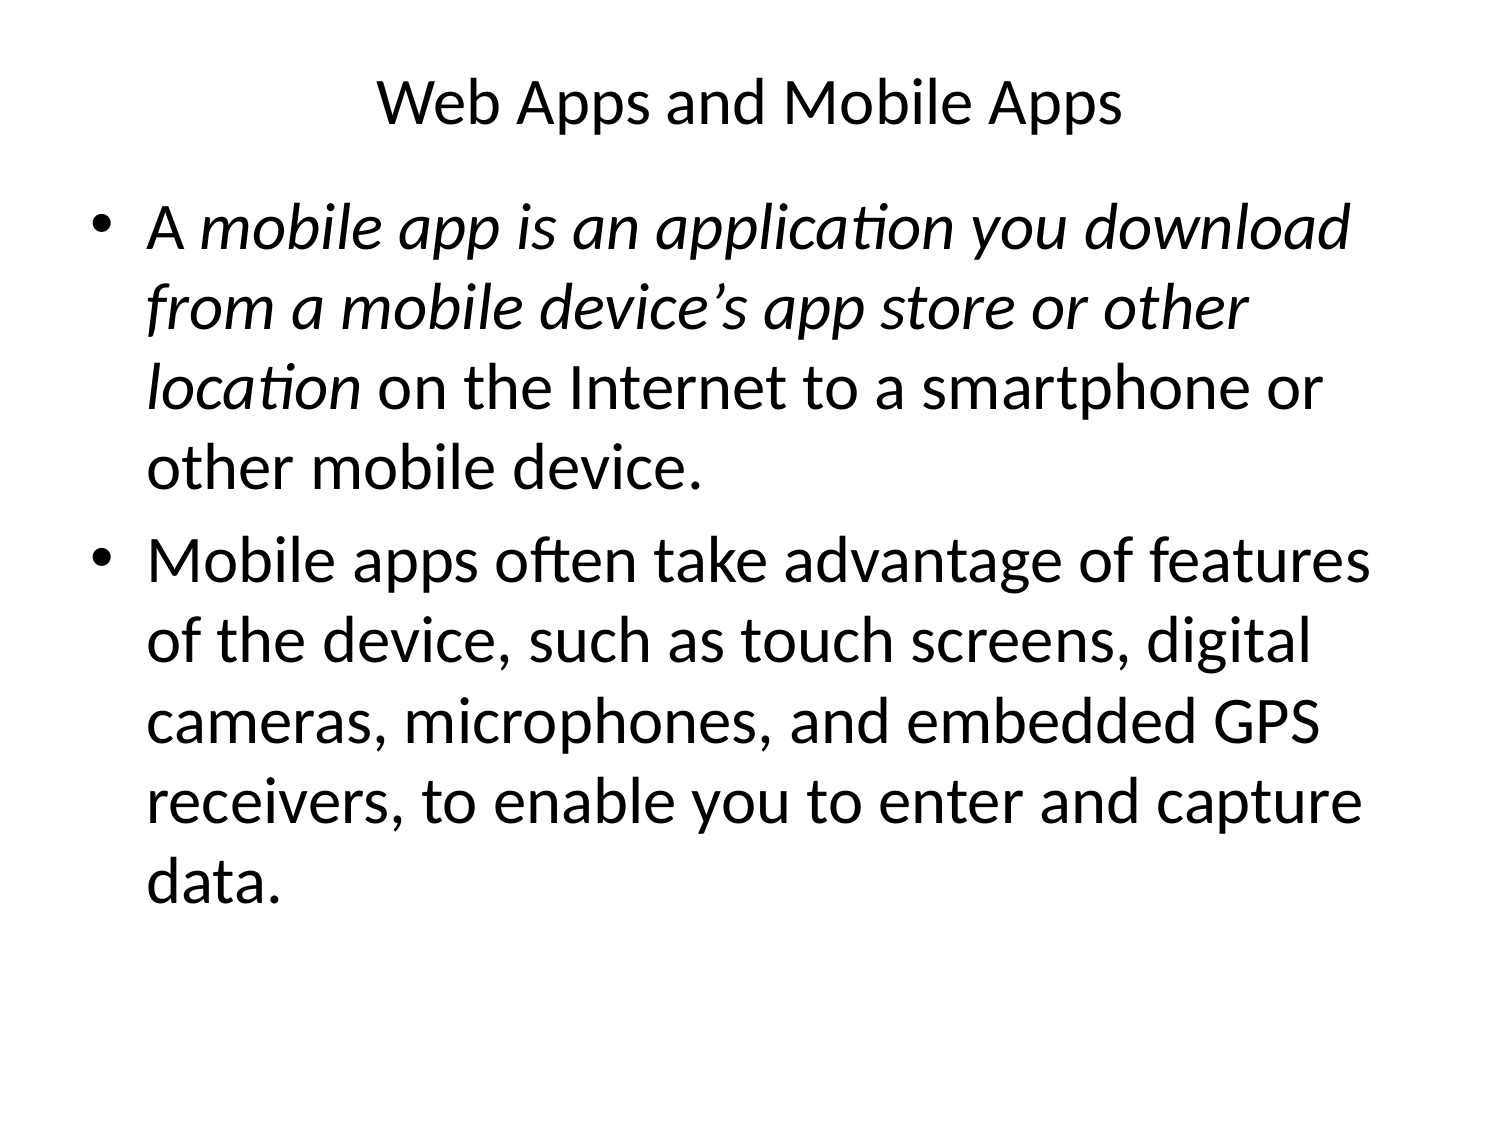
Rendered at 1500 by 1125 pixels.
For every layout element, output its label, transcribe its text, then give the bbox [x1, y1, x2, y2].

list A mobile app is an application you download from a mobile device’s app store or other location on the Internet to a smartphone or other mobile device. Mobile apps often take advantage of features of the device, such as touch screens, digital cameras, microphones, and embedded GPS receivers, to enable you to enter and capture data. [75, 174, 1425, 1005]
title Web Apps and Mobile Apps [75, 45, 1425, 150]
